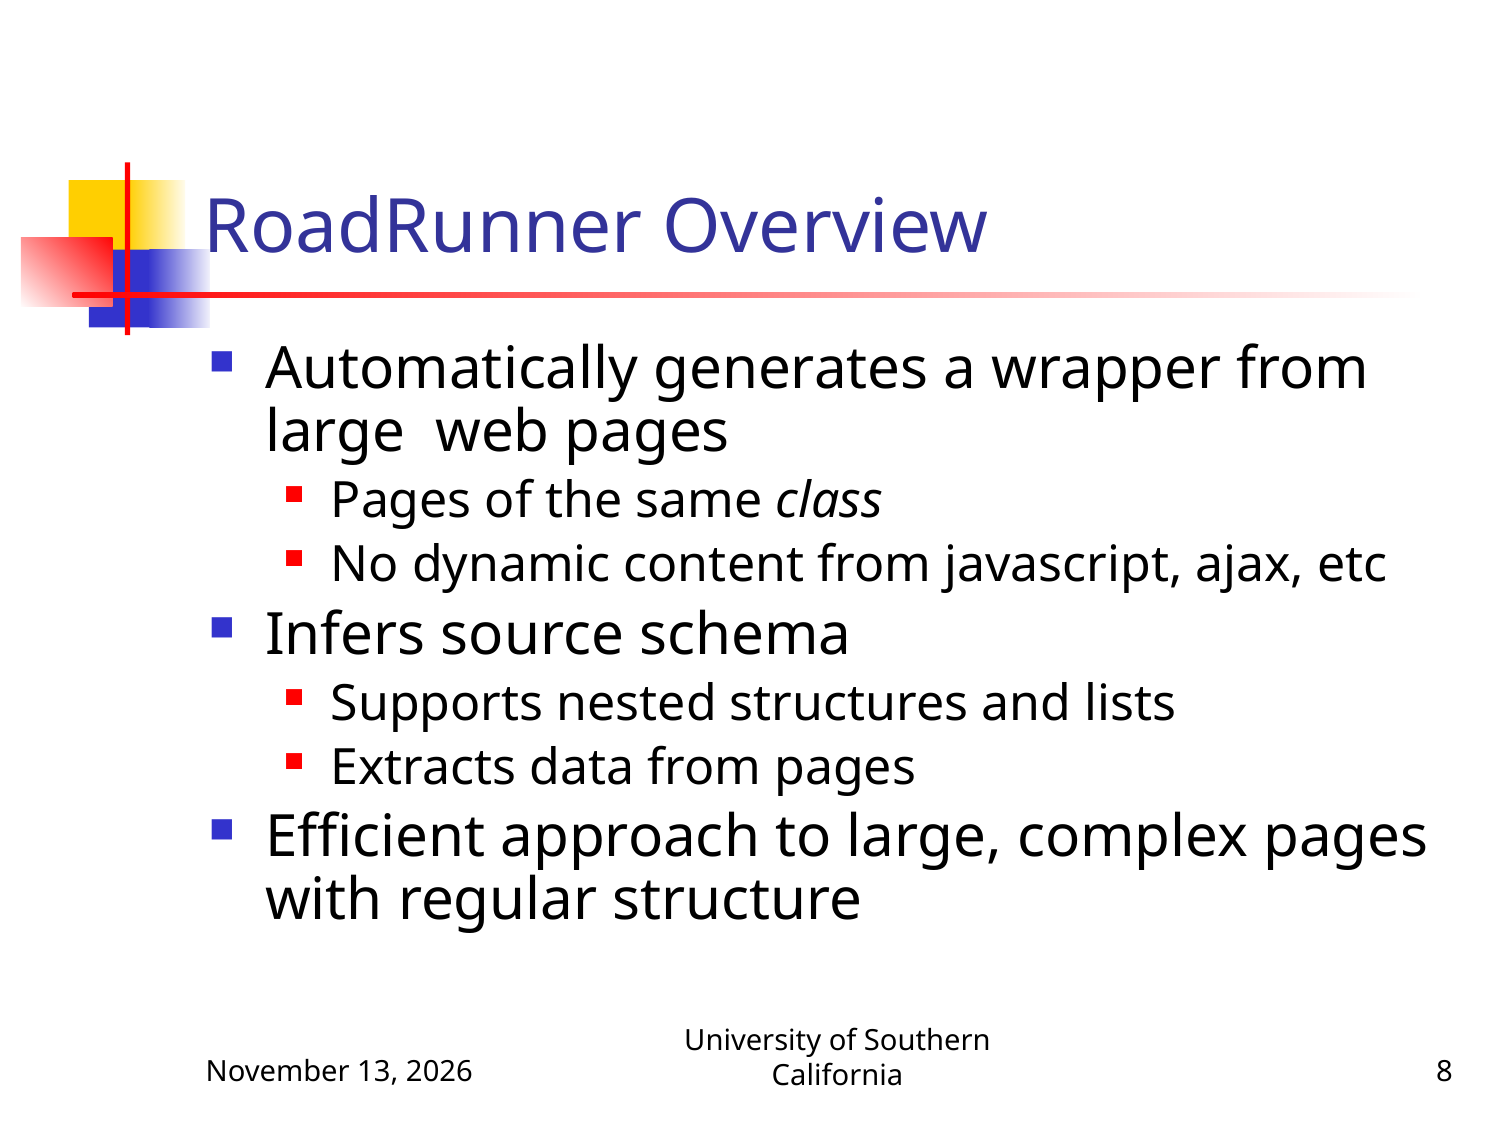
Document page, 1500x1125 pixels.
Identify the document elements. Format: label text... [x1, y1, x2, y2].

slide_number 8 [1154, 1023, 1468, 1100]
title RoadRunner Overview [188, 35, 1468, 275]
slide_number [190, 1023, 504, 1100]
list Automatically generates a wrapper from large web pages Pages of the same class No dynamic content from javascript, ajax, etc Infers source schema Supports nested structures and lists Extracts data from pages Efficient approach to large, complex pages with regular structure [193, 331, 1469, 1006]
footer University of Southern California [599, 1023, 1076, 1100]
